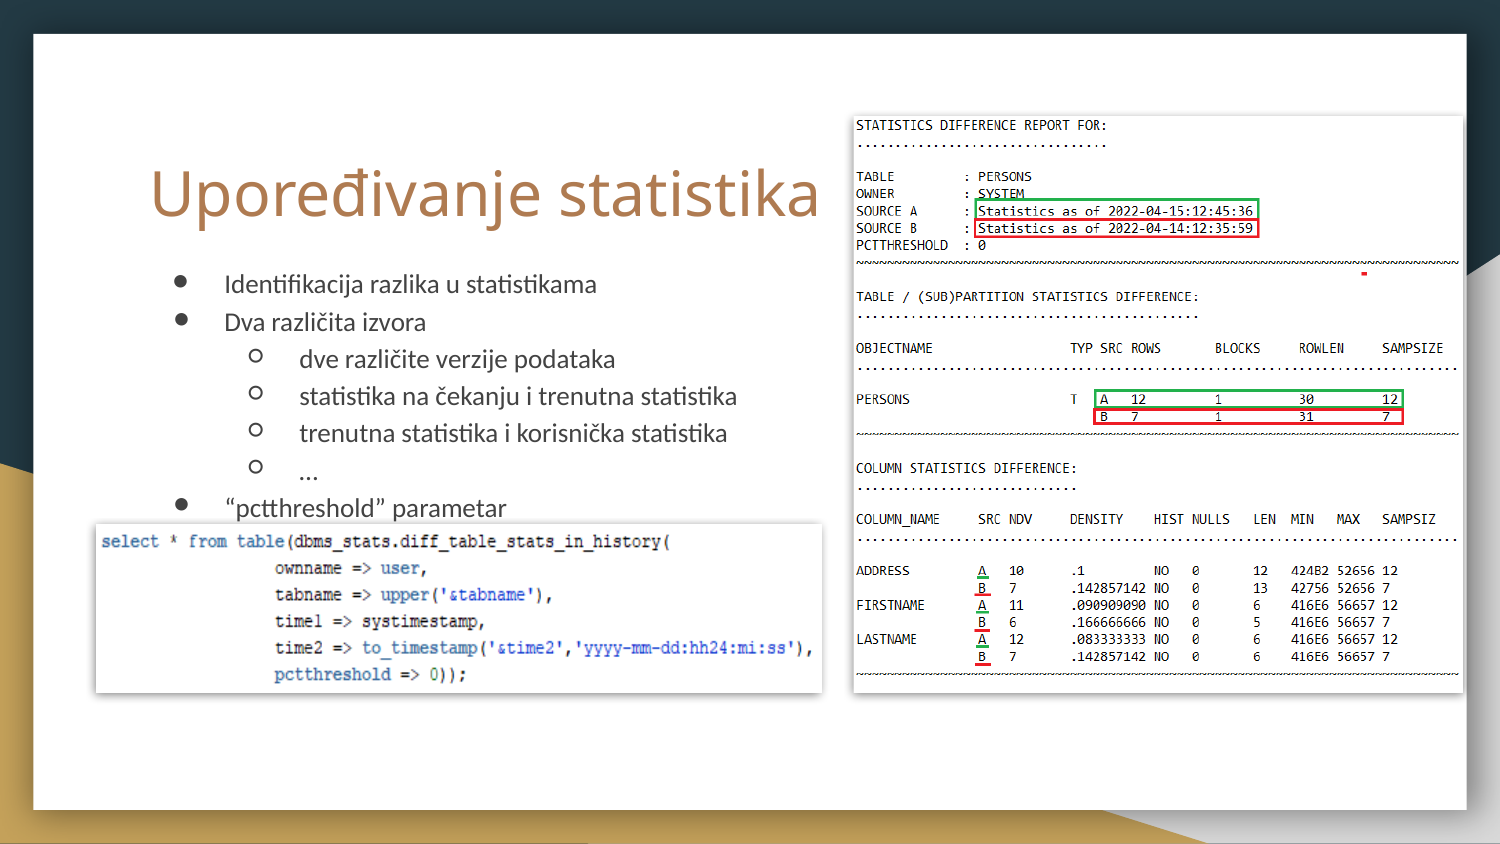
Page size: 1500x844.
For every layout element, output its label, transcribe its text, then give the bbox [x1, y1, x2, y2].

picture [96, 523, 822, 694]
list Identifikacija razlika u statistikama Dva različita izvora dve različite verzije podataka statistika na čekanju i trenutna statistika trenutna statistika i korisnička statistika … “pctthreshold” parametar [134, 247, 1366, 729]
title Upoređivanje statistika [134, 138, 846, 247]
picture [853, 116, 1464, 694]
